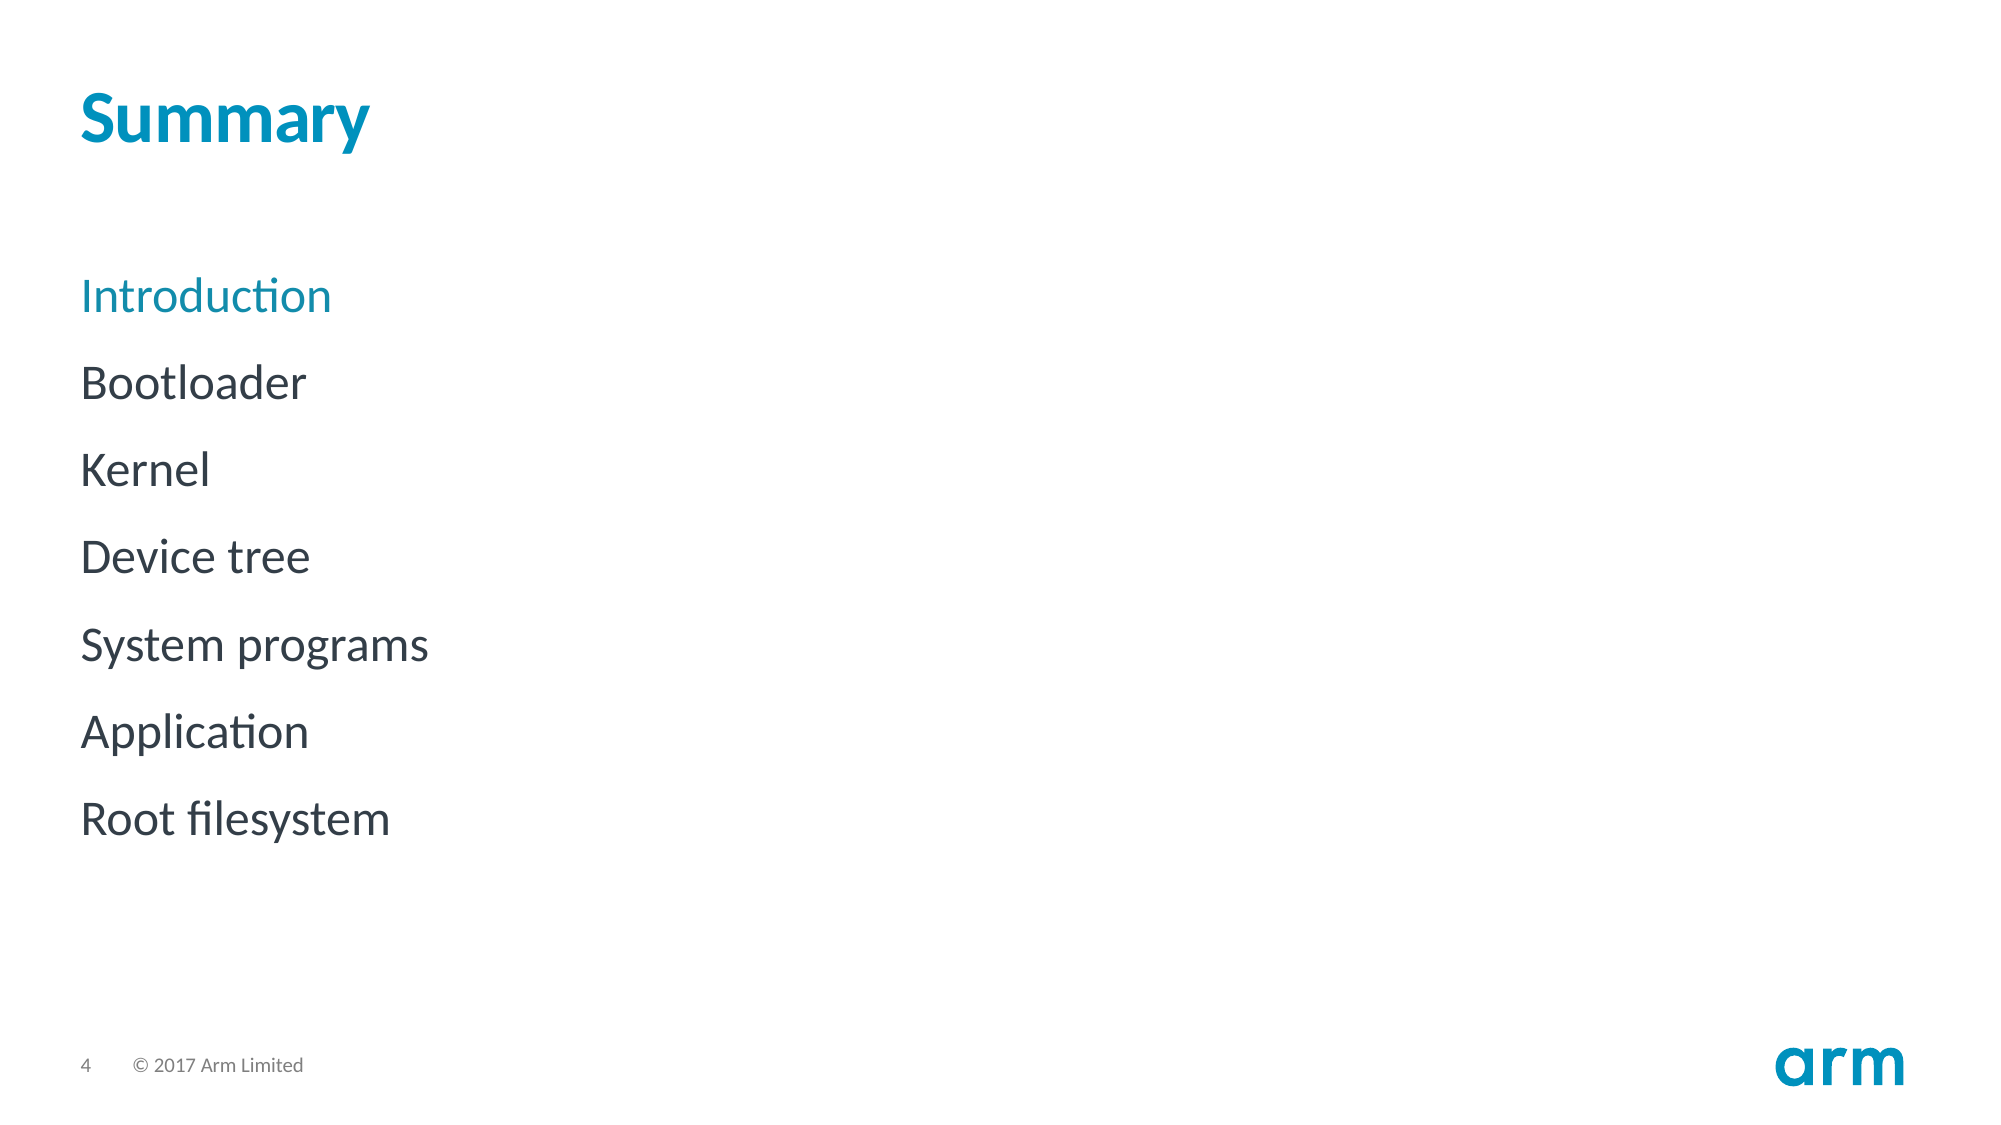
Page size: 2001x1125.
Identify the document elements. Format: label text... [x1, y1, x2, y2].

title Summary [80, 48, 1915, 158]
list Introduction Bootloader Kernel Device tree System programs Application Root filesystem [80, 268, 1915, 940]
